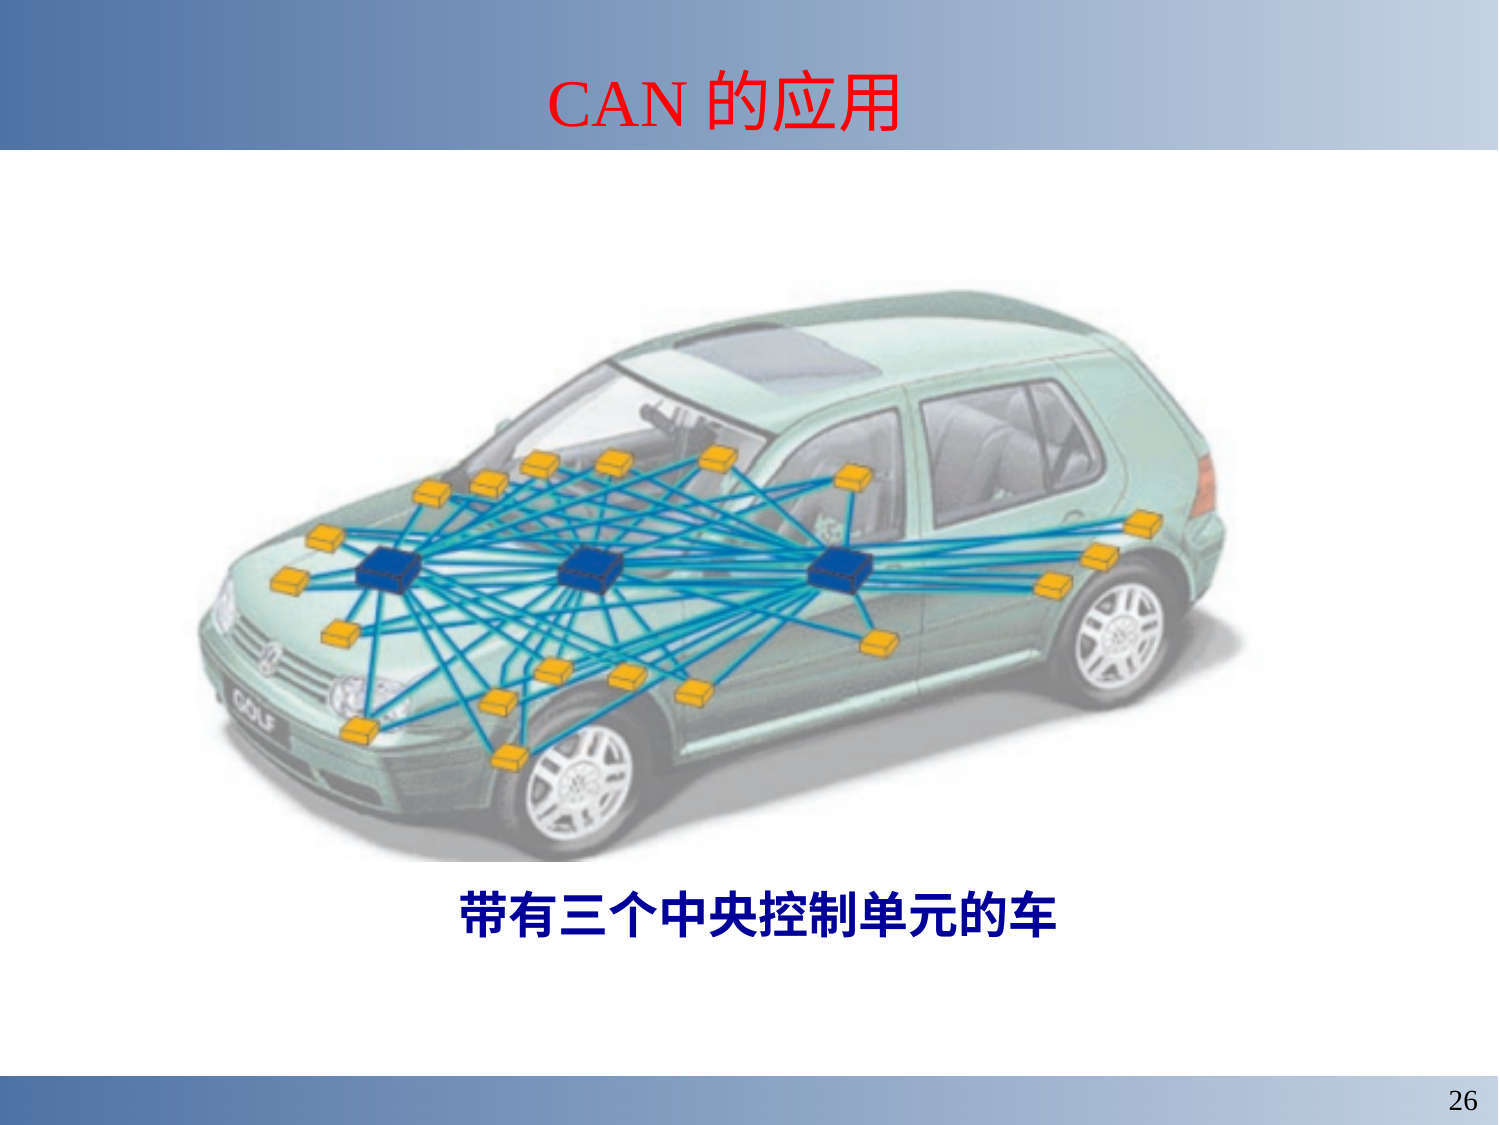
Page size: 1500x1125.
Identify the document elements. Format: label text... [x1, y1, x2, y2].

picture [0, 1076, 1500, 1125]
picture [163, 246, 1326, 862]
picture [0, 0, 1500, 150]
text_box CAN的应用 [532, 36, 920, 148]
text_box 带有三个中央控制单元的车 [239, 875, 1278, 951]
